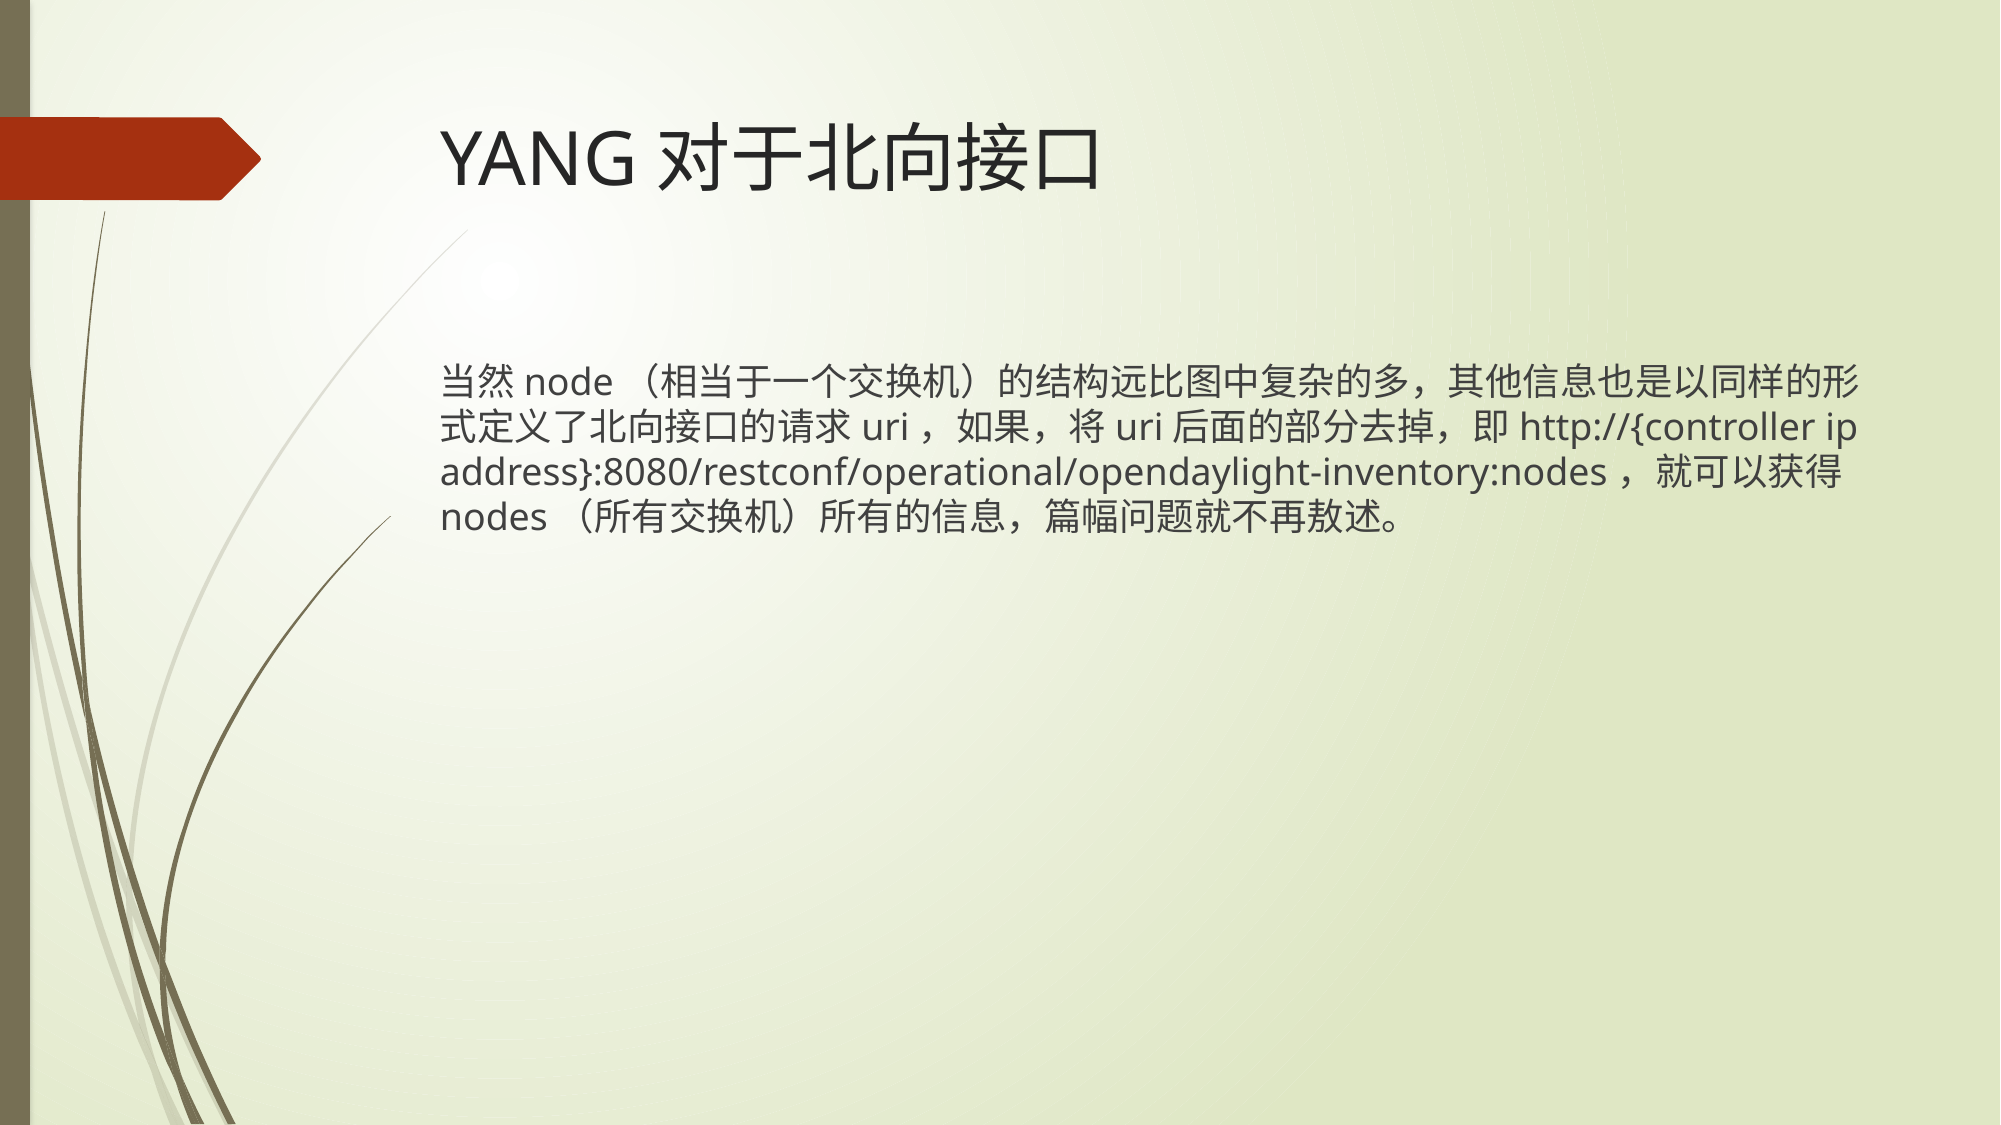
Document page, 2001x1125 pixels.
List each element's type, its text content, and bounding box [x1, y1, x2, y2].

title YANG对于北向接口 [425, 102, 1888, 313]
list 当然node（相当于一个交换机）的结构远比图中复杂的多，其他信息也是以同样的形式定义了北向接口的请求uri，如果，将uri后面的部分去掉，即http://{controller ip address}:8080/restconf/operational/opendaylight-inventory:nodes，就可以获得nodes（所有交换机）所有的信息，篇幅问题就不再敖述。 [424, 350, 1888, 970]
